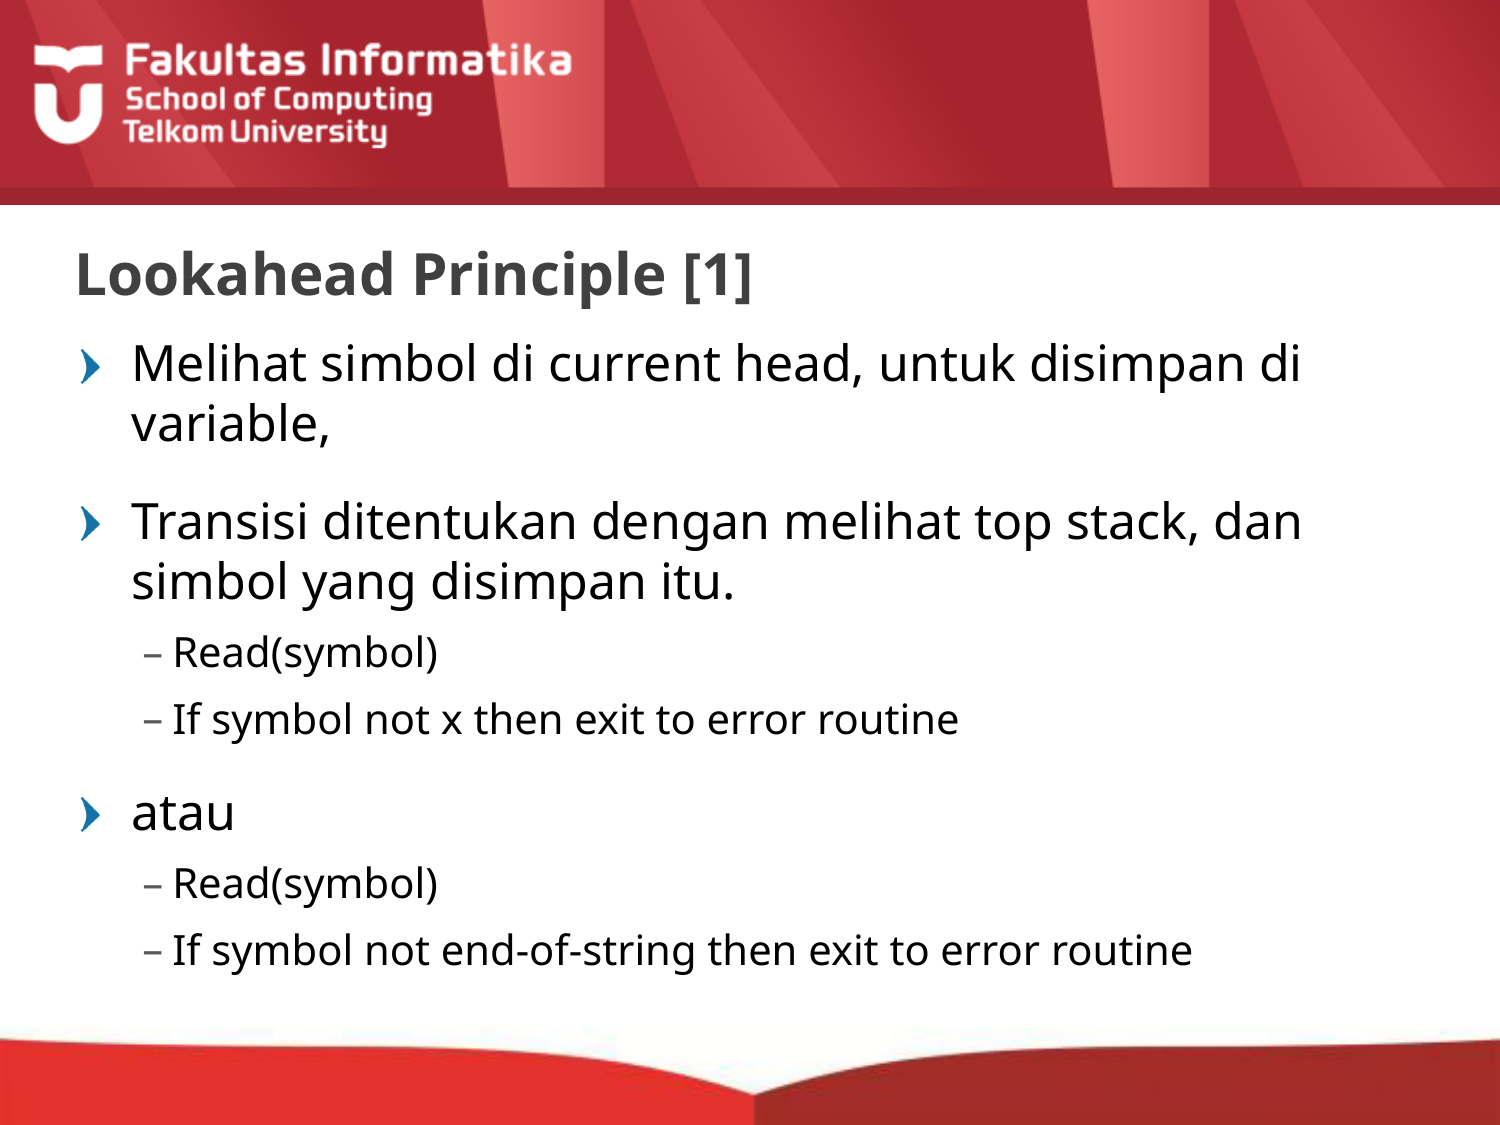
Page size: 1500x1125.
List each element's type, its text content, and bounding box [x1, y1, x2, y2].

title Lookahead Principle [1] [59, 219, 1426, 324]
picture [74, 786, 104, 834]
picture [74, 495, 104, 543]
picture [0, 0, 1500, 205]
list Melihat simbol di current head, untuk disimpan di variable, Transisi ditentukan dengan melihat top stack, dan simbol yang disimpan itu. Read(symbol) If symbol not x then exit to error routine atau Read(symbol) If symbol not end-of-string then exit to error routine [59, 324, 1426, 990]
picture [74, 338, 104, 386]
picture [0, 1024, 1500, 1125]
